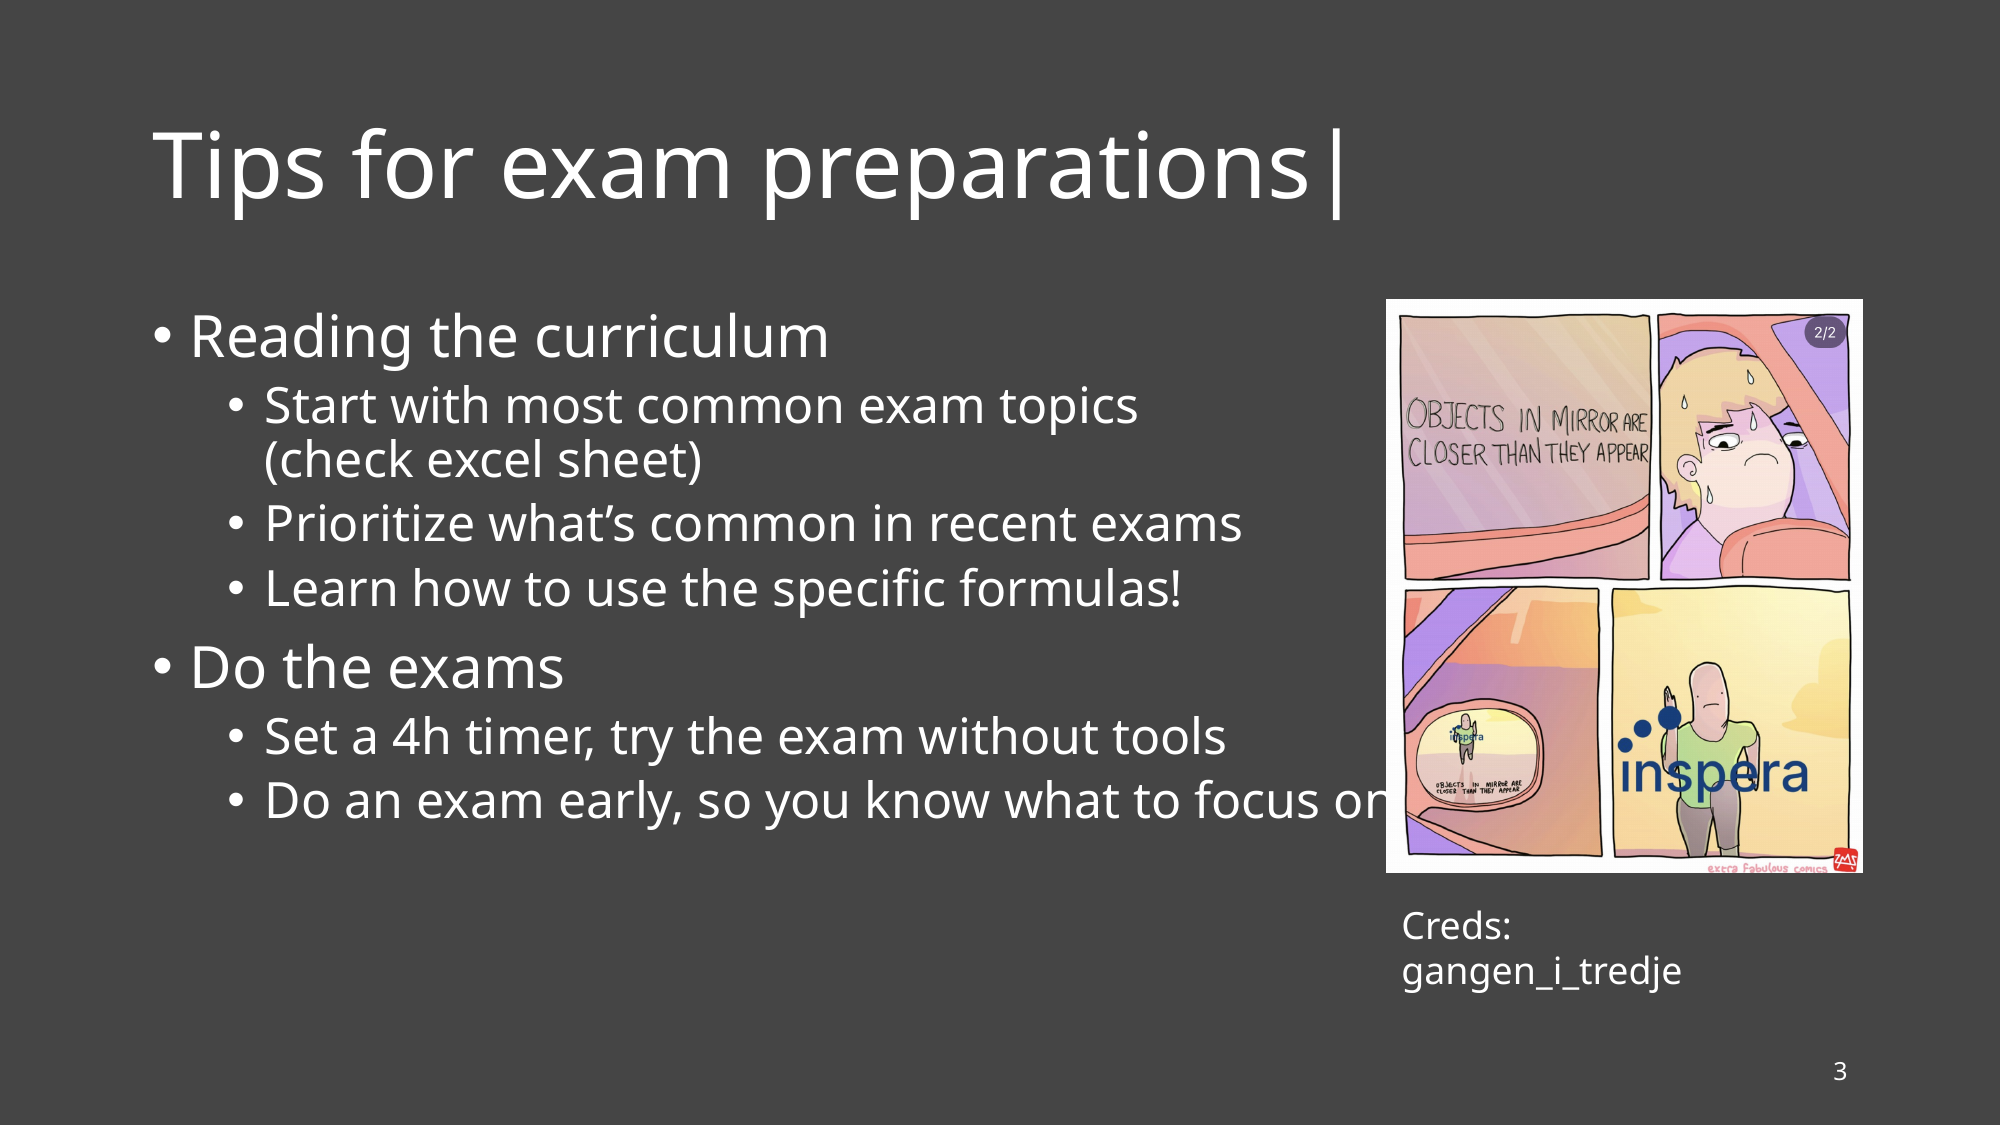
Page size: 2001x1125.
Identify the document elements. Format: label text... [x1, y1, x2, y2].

picture [1386, 298, 1863, 873]
slide_number 3 [1412, 1042, 1863, 1103]
title Tips for exam preparations| [137, 59, 1863, 278]
text_box Creds: gangen_i_tredje [1386, 894, 1804, 1000]
list Reading the curriculum Start with most common exam topics (check excel sheet) Prioritize what’s common in recent exams Learn how to use the specific formulas! Do the exams Set a 4h timer, try the exam without tools Do an exam early, so you know what to focus on [137, 299, 1863, 1014]
